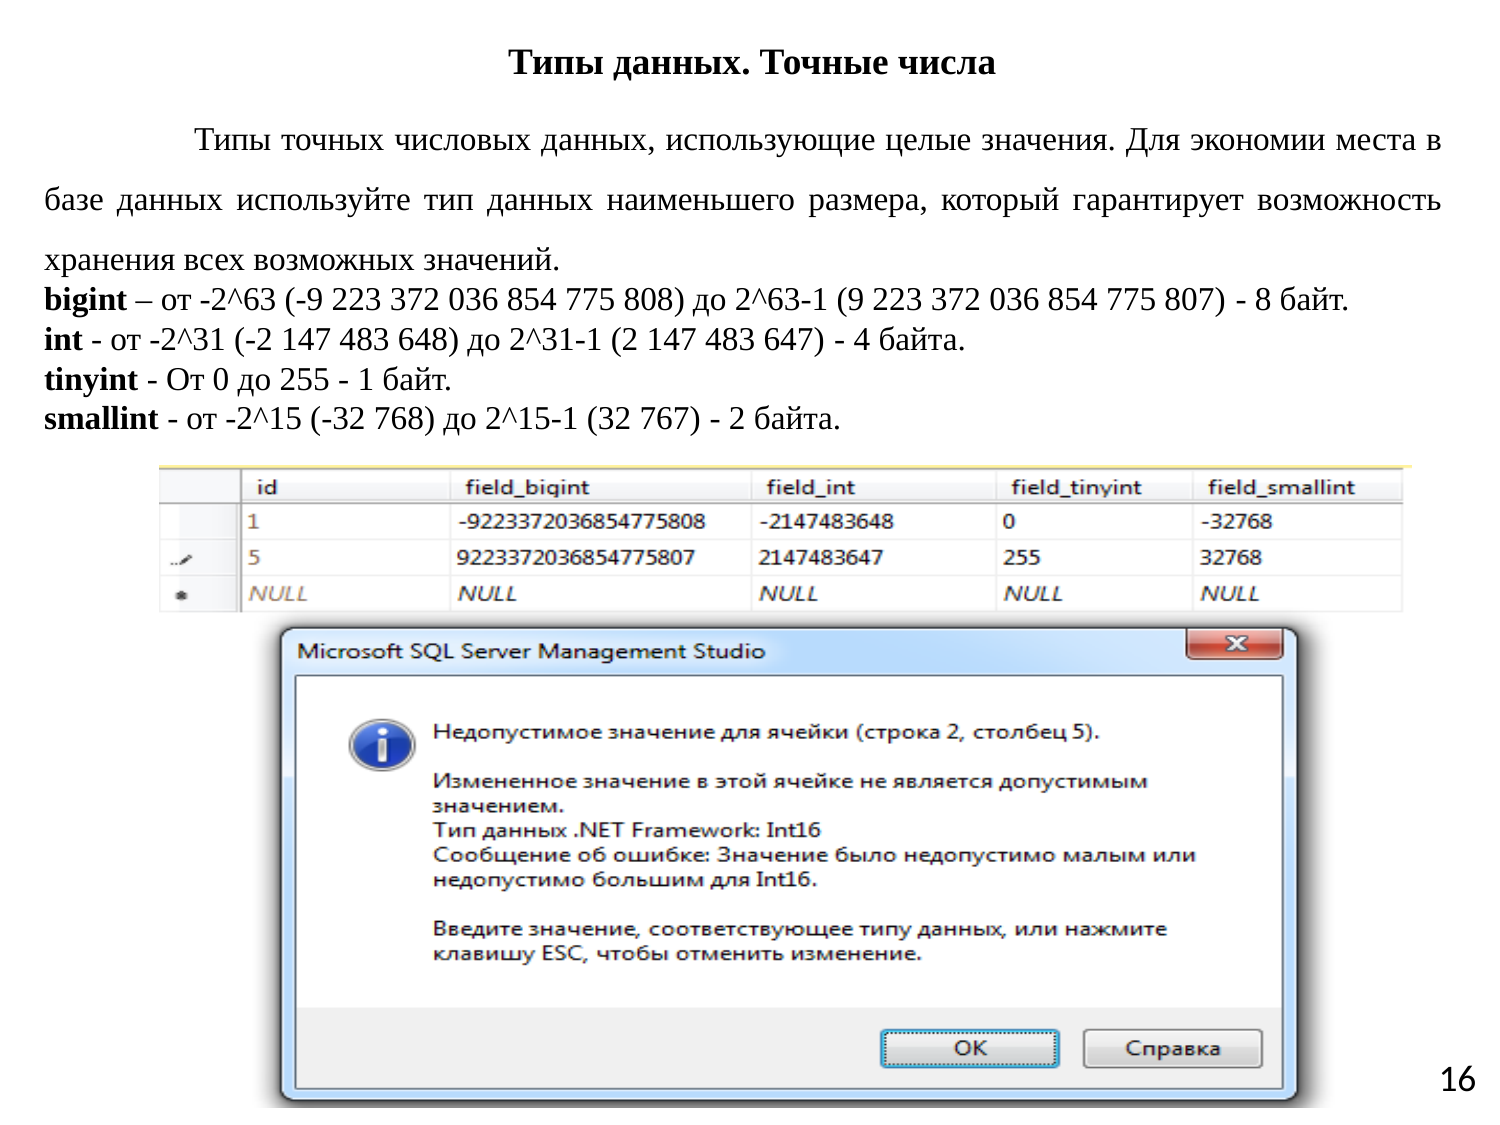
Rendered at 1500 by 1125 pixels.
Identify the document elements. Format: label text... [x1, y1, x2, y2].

title Типы данных. Точные числа [32, 7, 1473, 90]
text_box 16 [1423, 1046, 1492, 1107]
picture [159, 465, 1412, 1108]
text_box Типы точных числовых данных, использующие целые значения. Для экономии места в базе данных используйте тип данных наименьшего размера, который гарантирует возможность хранения всех возможных значений. bigint – от -2^63 (-9 223 372 036 854 775 808) до 2^63-1 (9 223 372 036 854 775 807) - 8 байт. int - от -2^31 (-2 147 483 648) до 2^31-1 (2 147 483 647) - 4 байта. tinyint - От 0 до 255 - 1 байт. smallint - от -2^15 (-32 768) до 2^15-1 (32 767) - 2 байта. [29, 89, 1459, 444]
